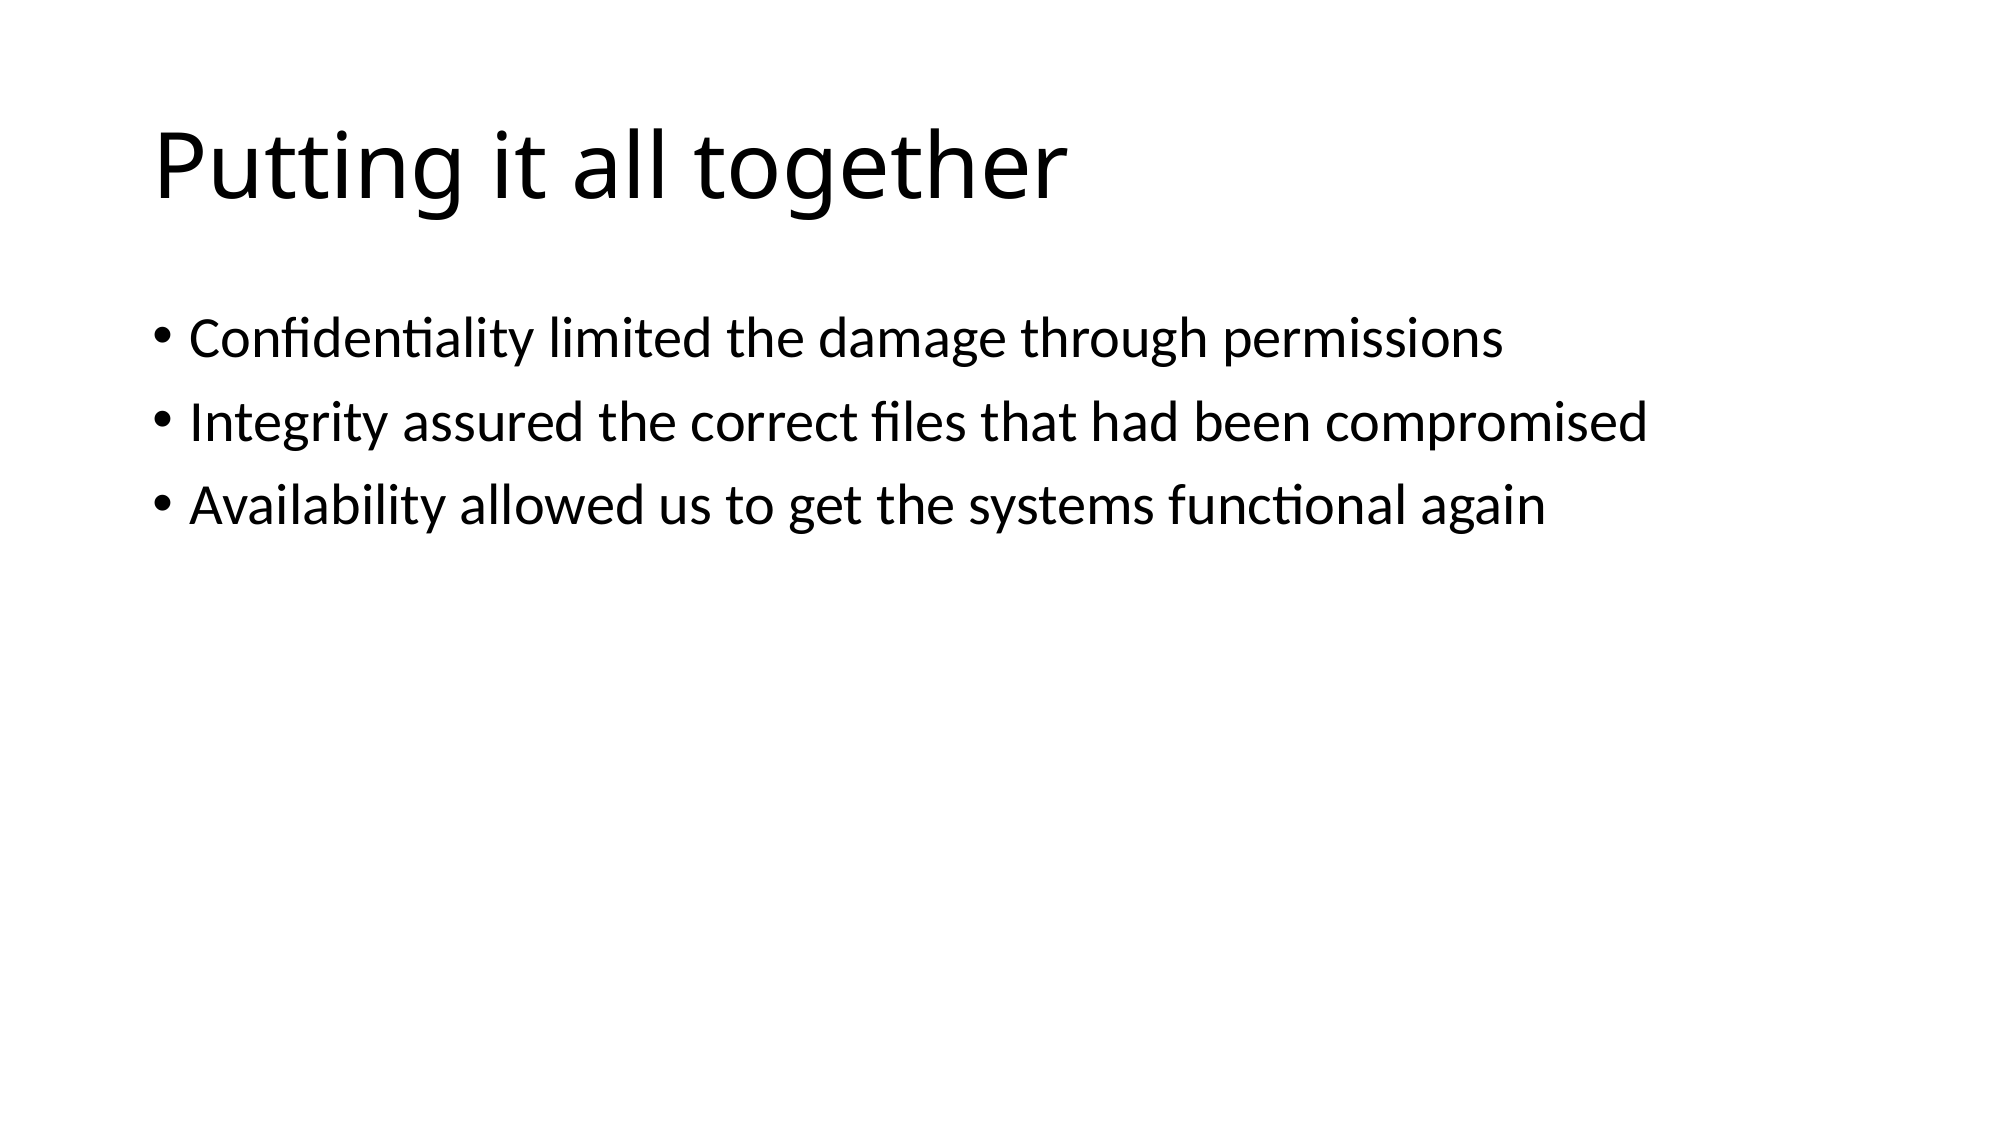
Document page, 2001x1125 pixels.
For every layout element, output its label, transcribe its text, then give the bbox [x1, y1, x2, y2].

title Putting it all together [137, 59, 1863, 278]
list Confidentiality limited the damage through permissions Integrity assured the correct files that had been compromised Availability allowed us to get the systems functional again [137, 299, 1863, 1014]
